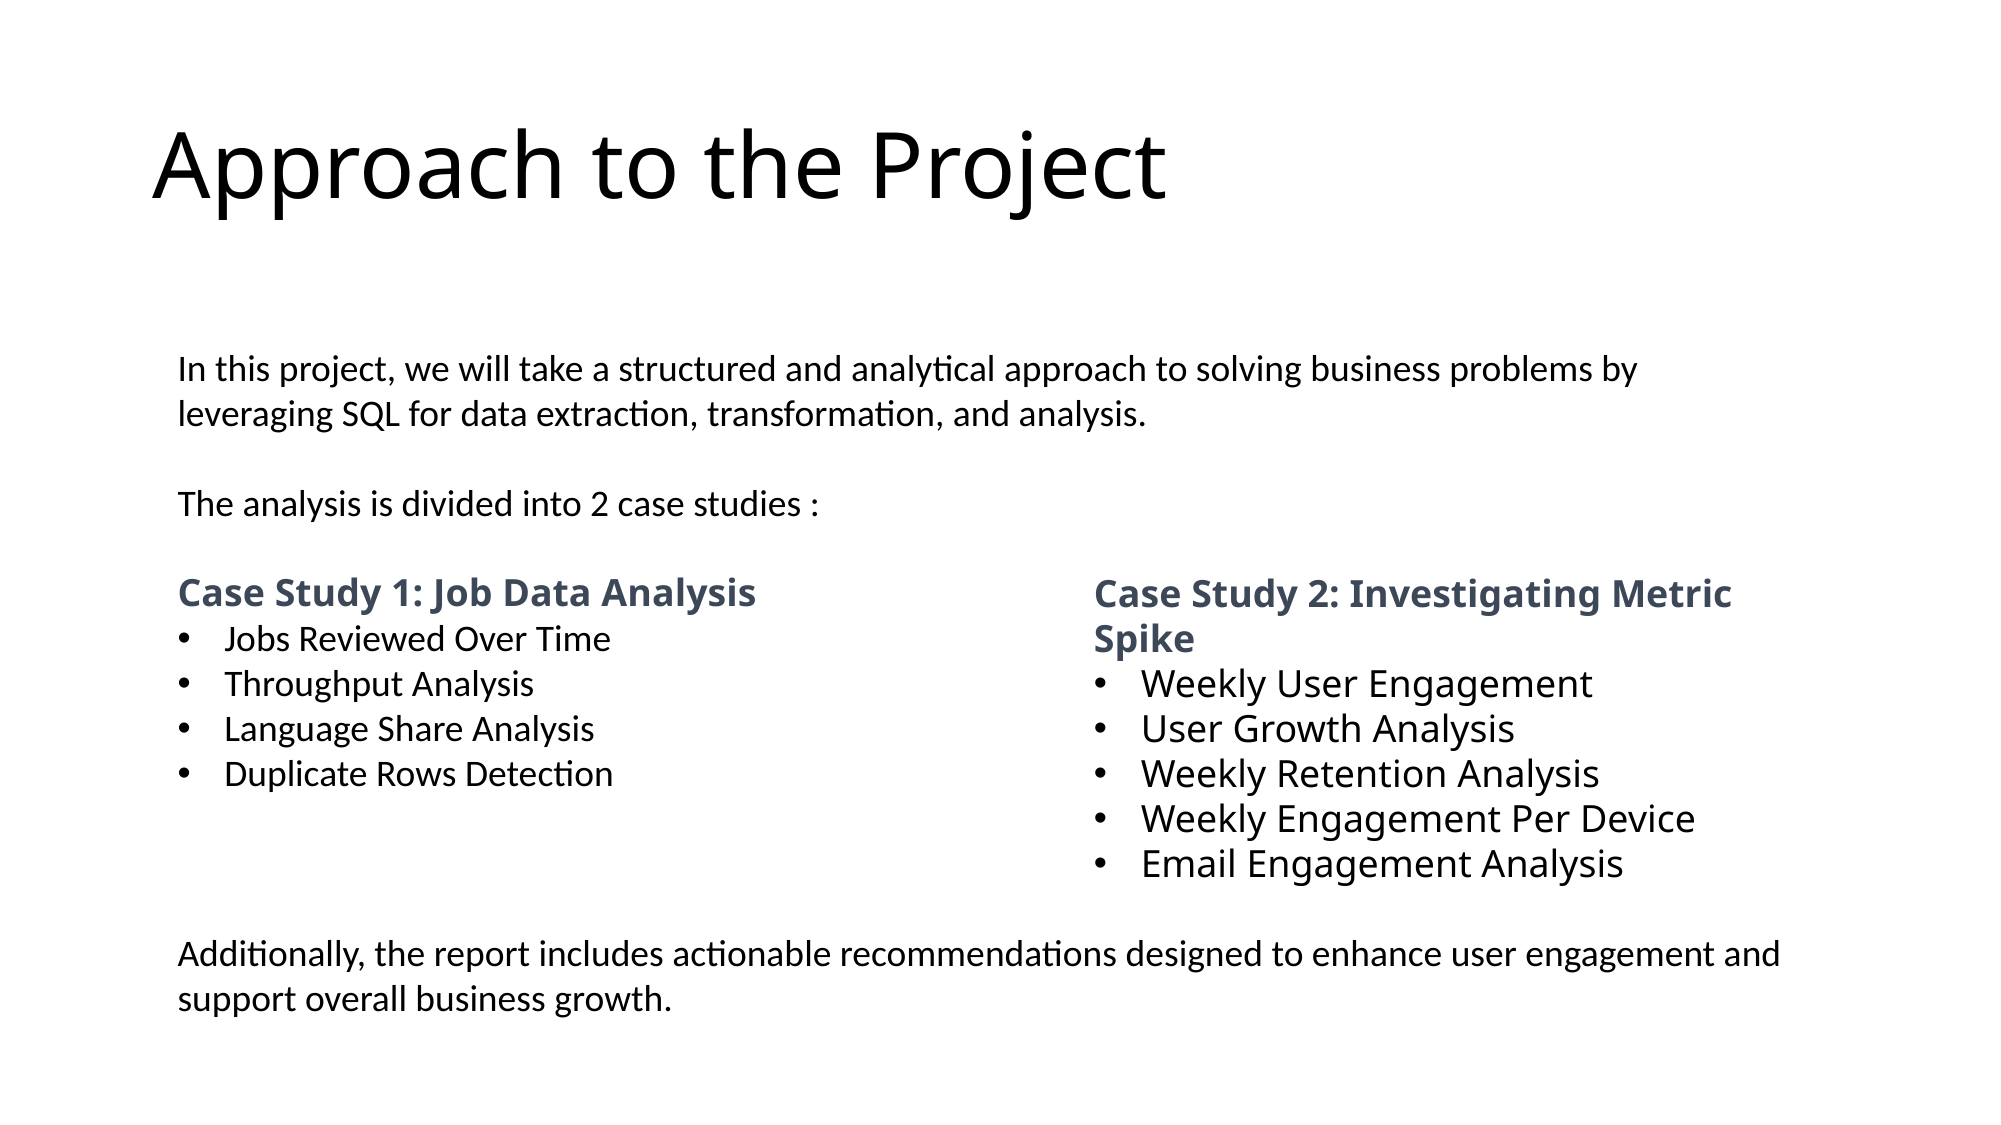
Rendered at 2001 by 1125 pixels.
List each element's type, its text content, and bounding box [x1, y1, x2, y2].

text_box Case Study 2: Investigating Metric Spike Weekly User Engagement User Growth Analysis Weekly Retention Analysis Weekly Engagement Per Device Email Engagement Analysis [1079, 562, 1818, 893]
text_box In this project, we will take a structured and analytical approach to solving business problems by leveraging SQL for data extraction, transformation, and analysis. The analysis is divided into 2 case studies : Case Study 1: Job Data Analysis Jobs Reviewed Over Time Throughput Analysis Language Share Analysis Duplicate Rows Detection Additionally, the report includes actionable recommendations designed to enhance user engagement and support overall business growth. [162, 337, 1818, 1027]
title Approach to the Project [137, 59, 1863, 278]
